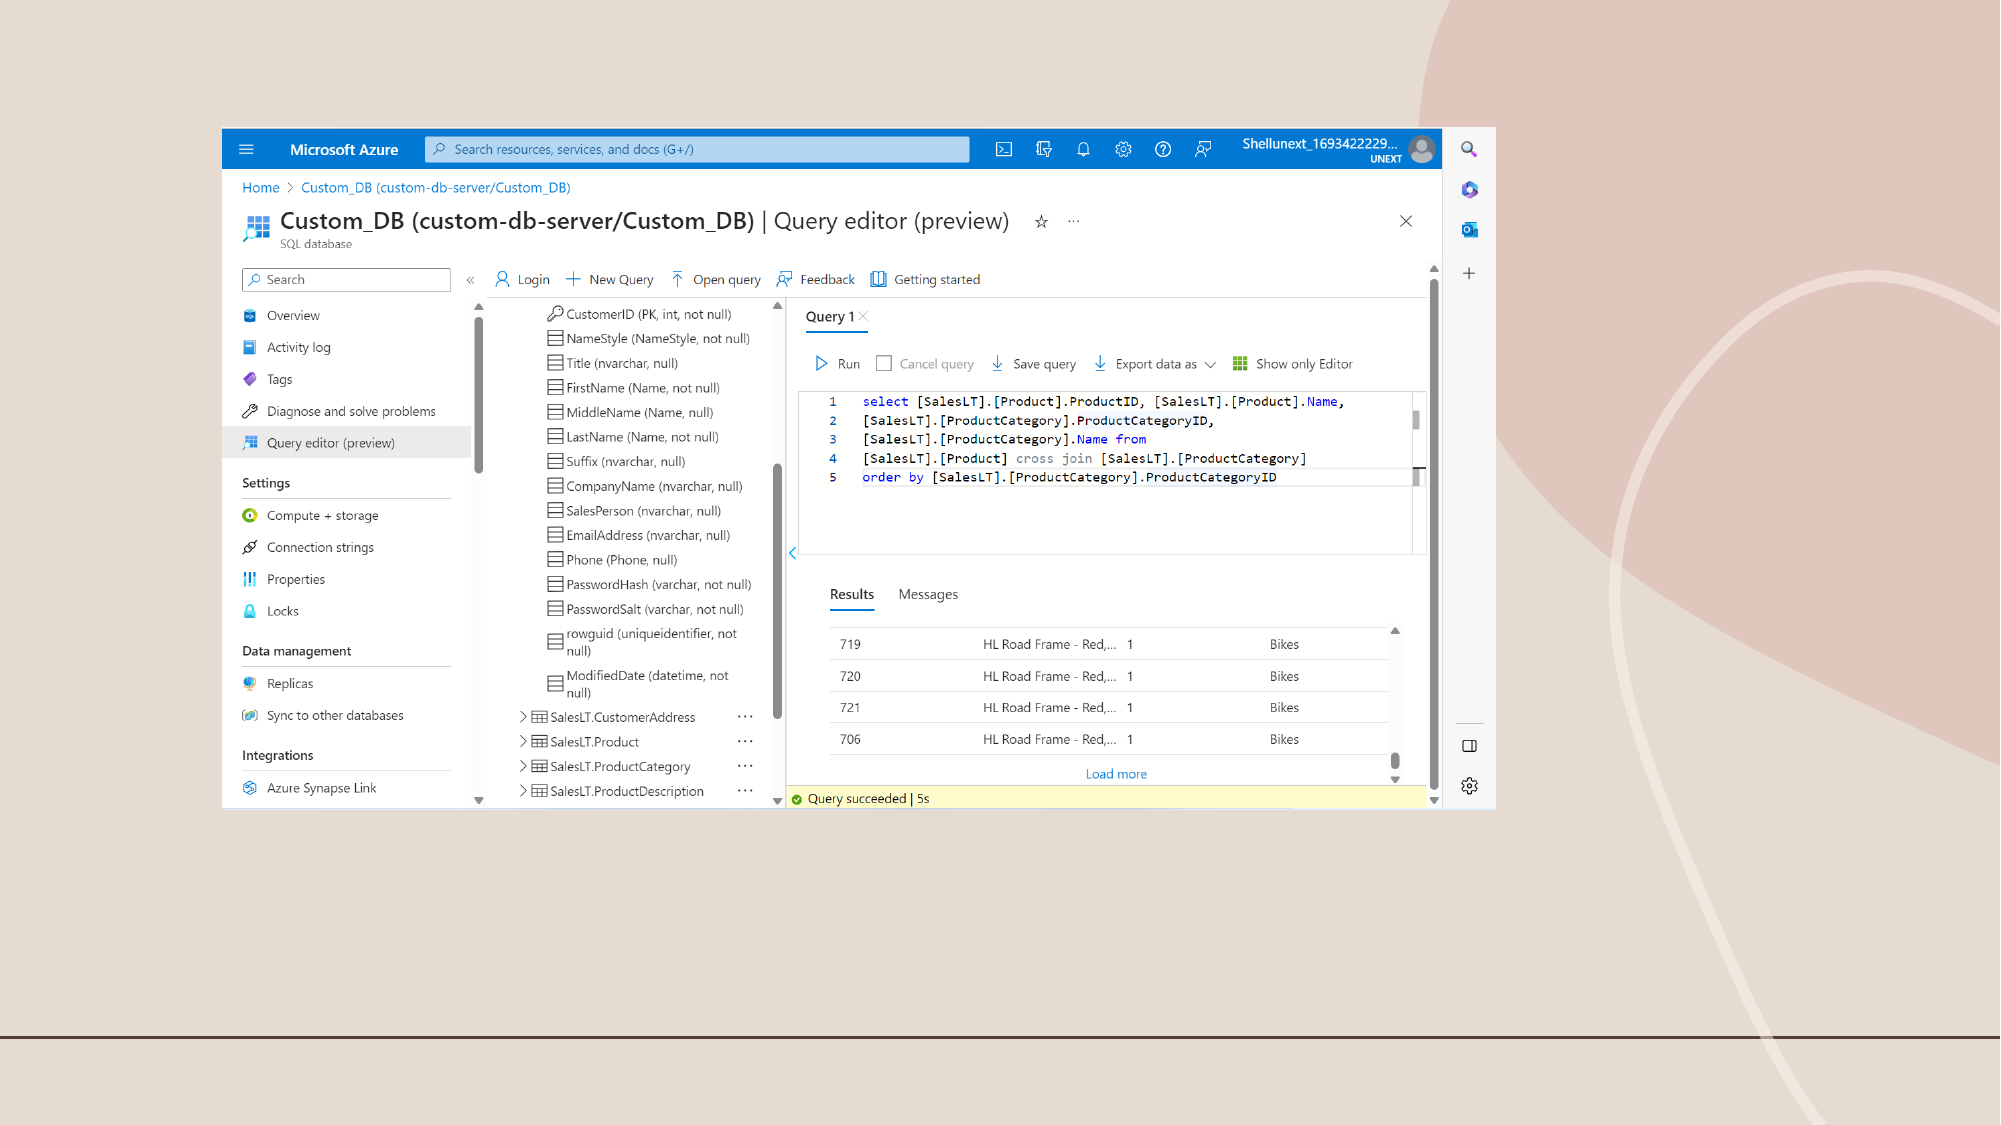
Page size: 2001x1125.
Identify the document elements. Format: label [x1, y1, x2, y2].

picture [222, 127, 1496, 810]
